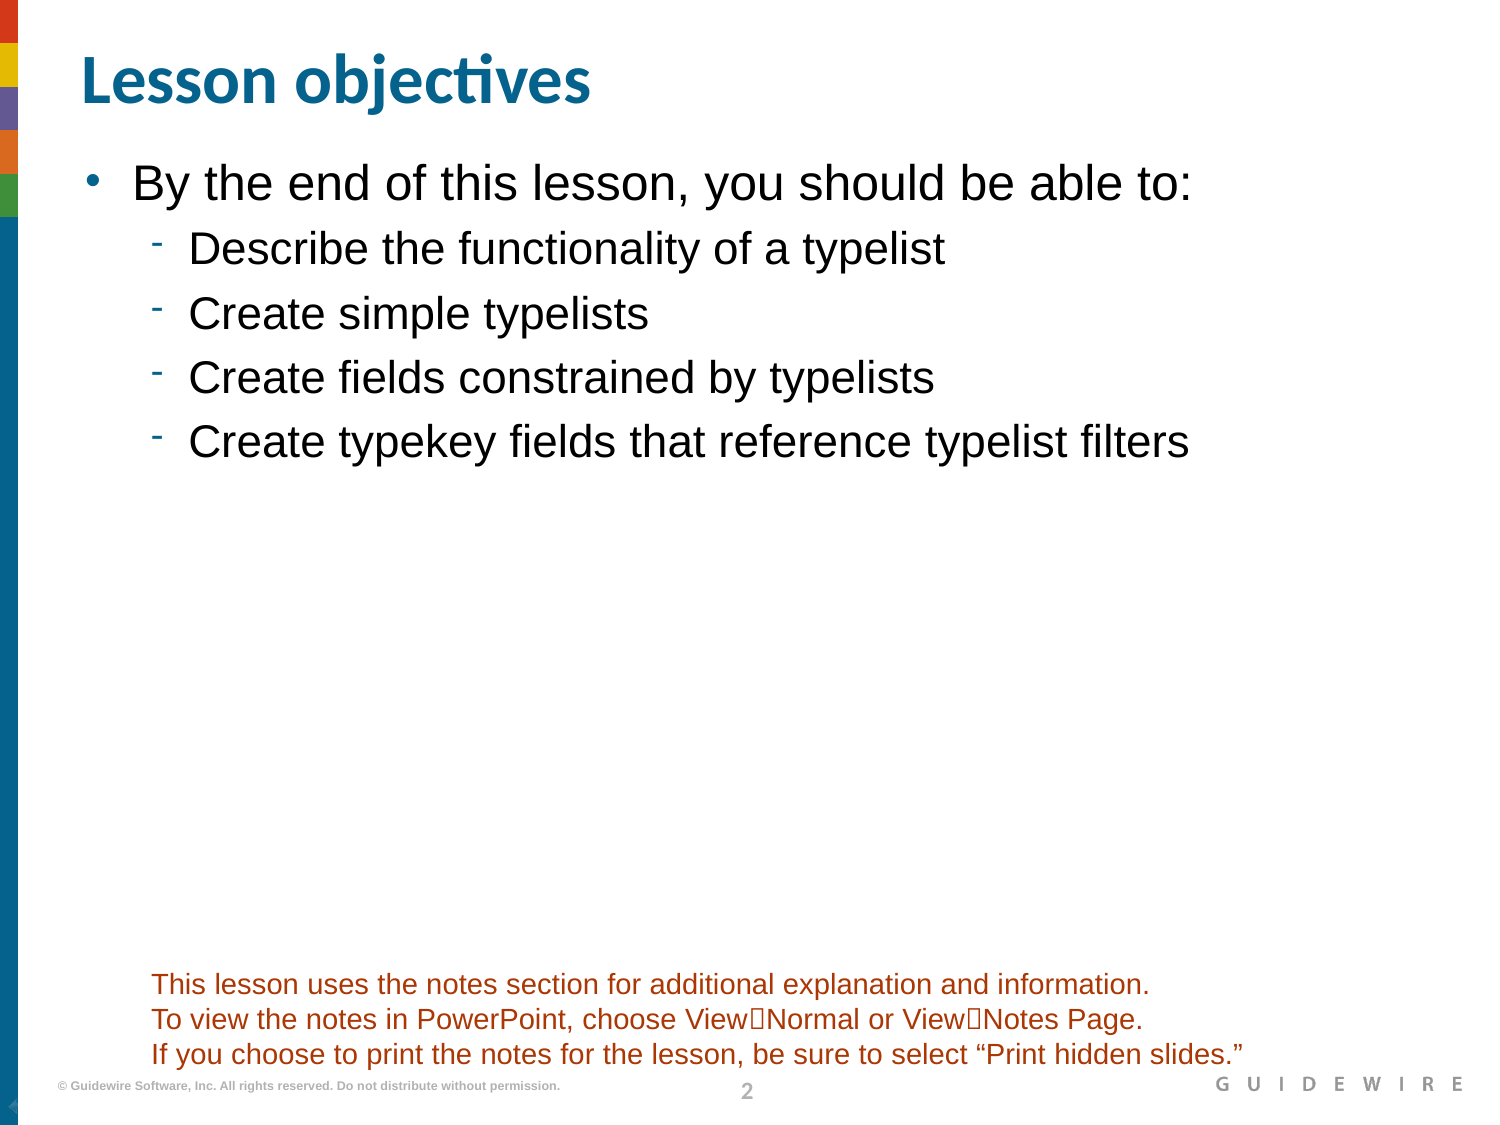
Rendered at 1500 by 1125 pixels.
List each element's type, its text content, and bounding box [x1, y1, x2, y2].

picture [10, 1101, 18, 1111]
text_box This lesson uses the notes section for additional explanation and information. To view the notes in PowerPoint, choose ViewNormal or ViewNotes Page. If you choose to print the notes for the lesson, be sure to select “Print hidden slides.” [76, 965, 1379, 1111]
picture [0, 0, 18, 216]
picture [1379, 1073, 1480, 1096]
title Lesson objectives [81, 19, 1446, 142]
list By the end of this lesson, you should be able to: Describe the functionality of a typelist Create simple typelists Create fields constrained by typelists Create typekey fields that reference typelist filters [85, 149, 1450, 1050]
